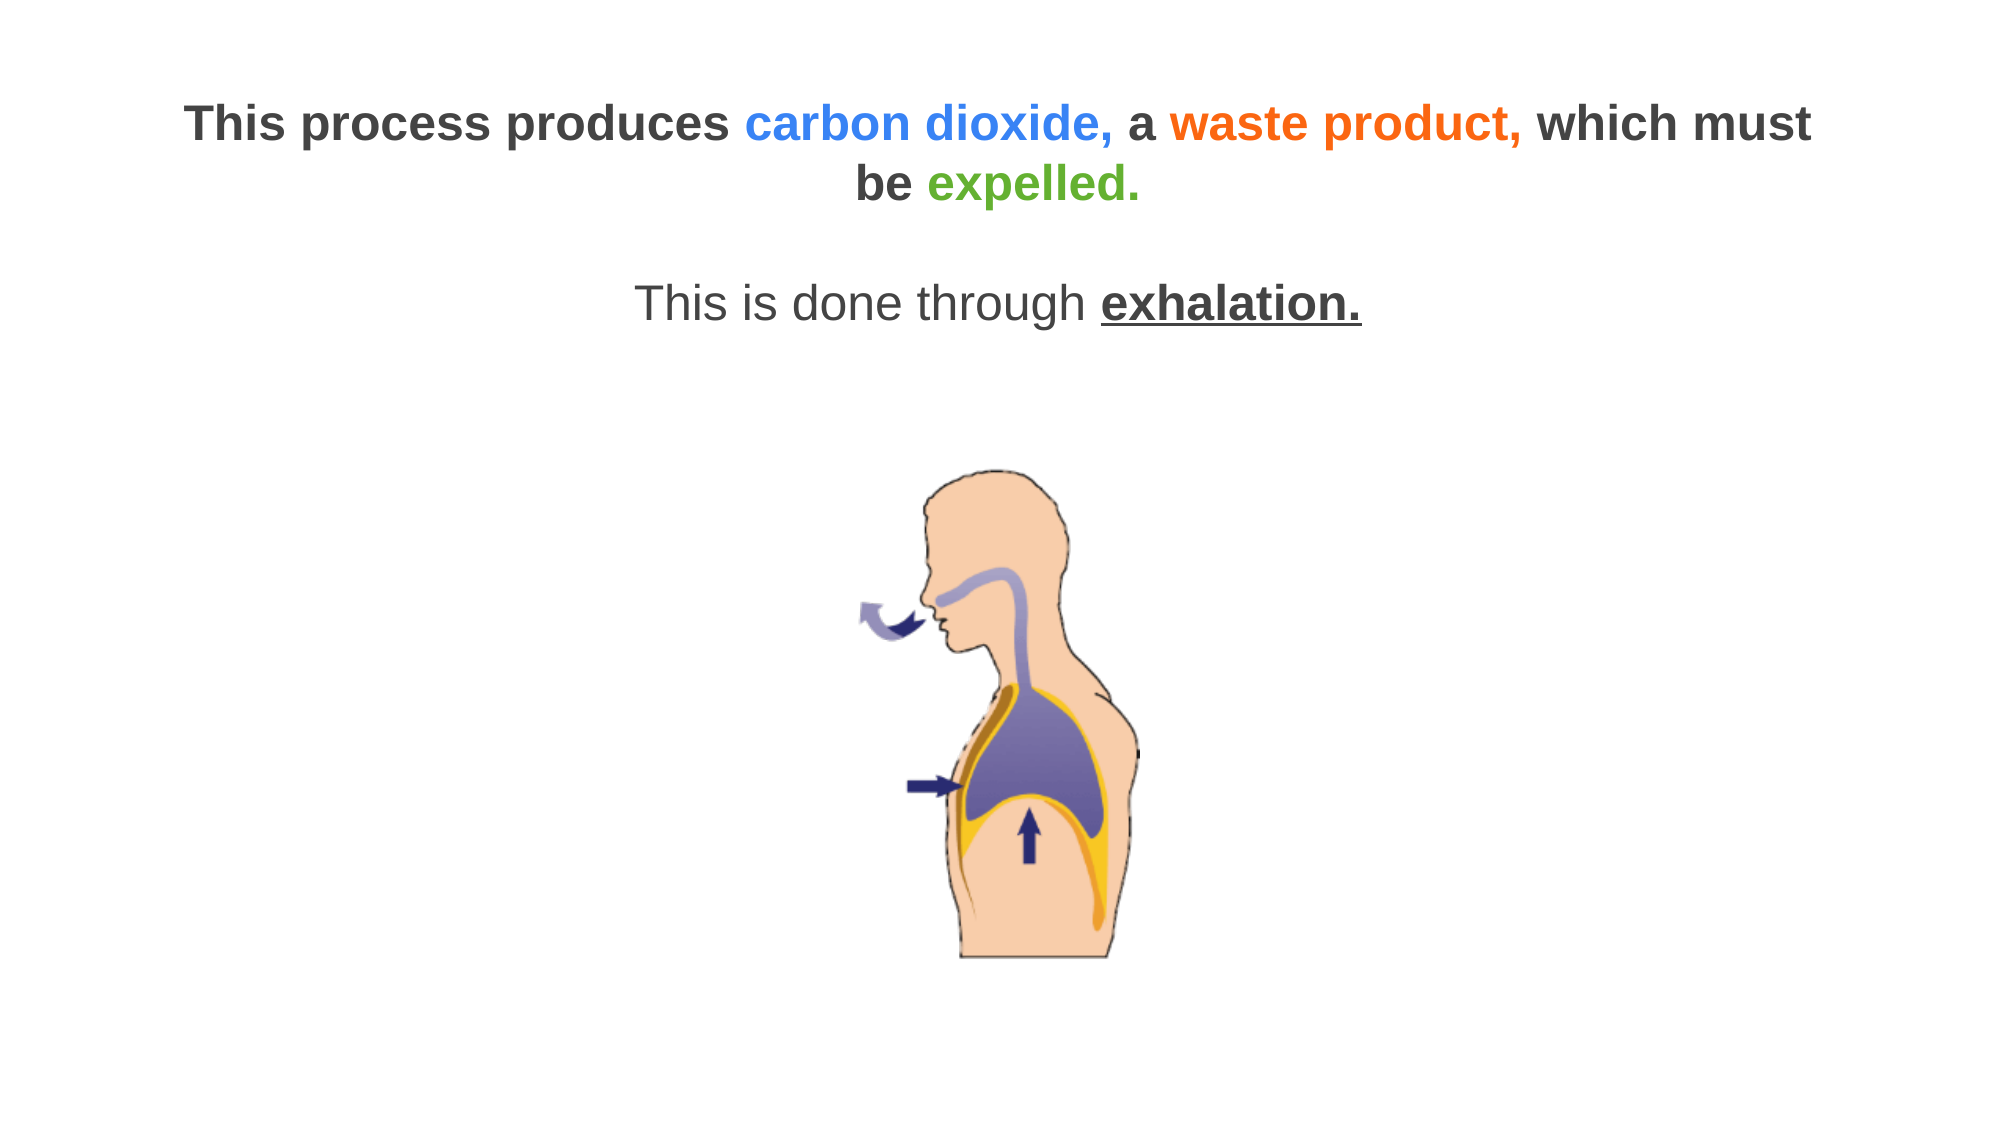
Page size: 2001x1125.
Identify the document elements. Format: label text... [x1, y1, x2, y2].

text_box This process produces carbon dioxide, a waste product, which must be expelled. This is done through exhalation. [81, 82, 1915, 338]
picture [856, 460, 1140, 970]
